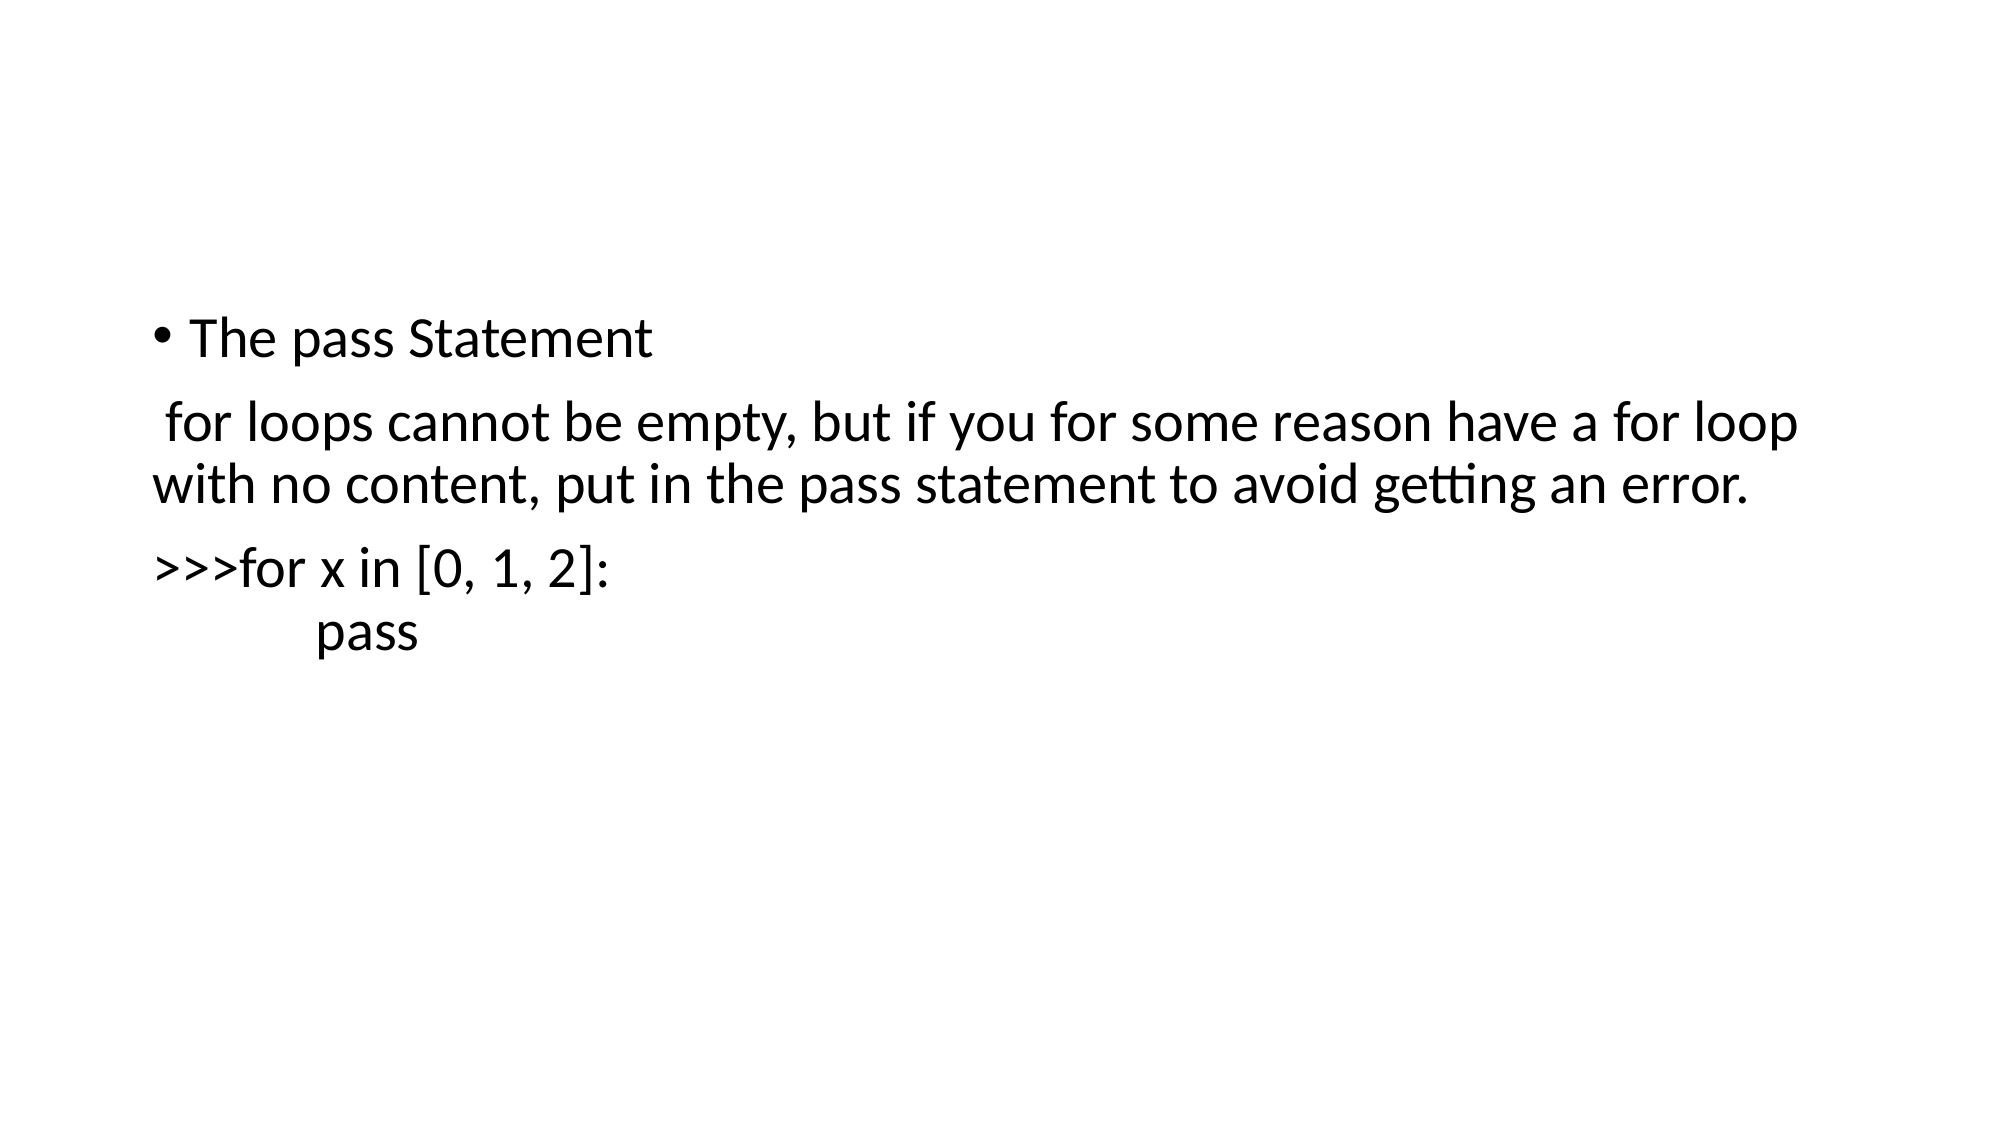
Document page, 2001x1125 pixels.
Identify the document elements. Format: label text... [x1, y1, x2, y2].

list The pass Statement for loops cannot be empty, but if you for some reason have a for loop with no content, put in the pass statement to avoid getting an error. >>>for x in [0, 1, 2]: pass [137, 299, 1863, 1014]
